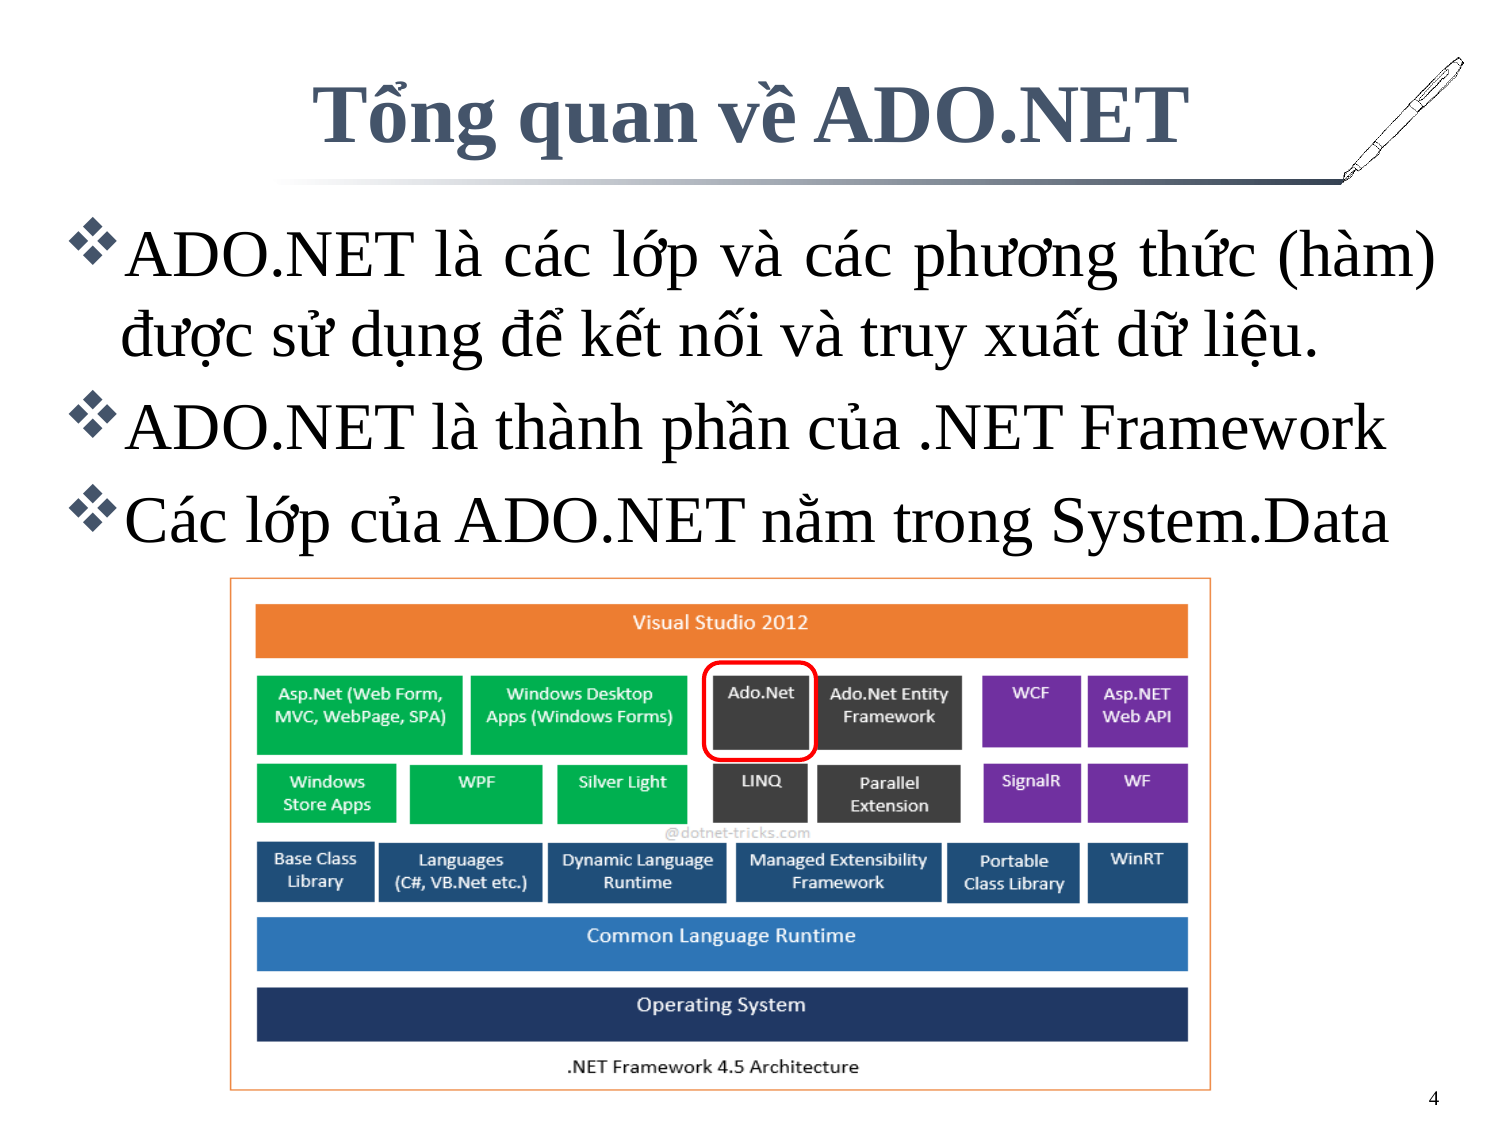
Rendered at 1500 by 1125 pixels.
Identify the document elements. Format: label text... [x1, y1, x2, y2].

title Tổng quan về ADO.NET [48, 57, 1455, 162]
slide_number 4 [1103, 1077, 1455, 1113]
picture [222, 568, 1222, 1097]
picture [1335, 54, 1473, 192]
list ADO.NET là các lớp và các phương thức (hàm) được sử dụng để kết nối và truy xuất dữ liệu. ADO.NET là thành phần của .NET Framework Các lớp của ADO.NET nằm trong System.Data [48, 201, 1455, 1056]
